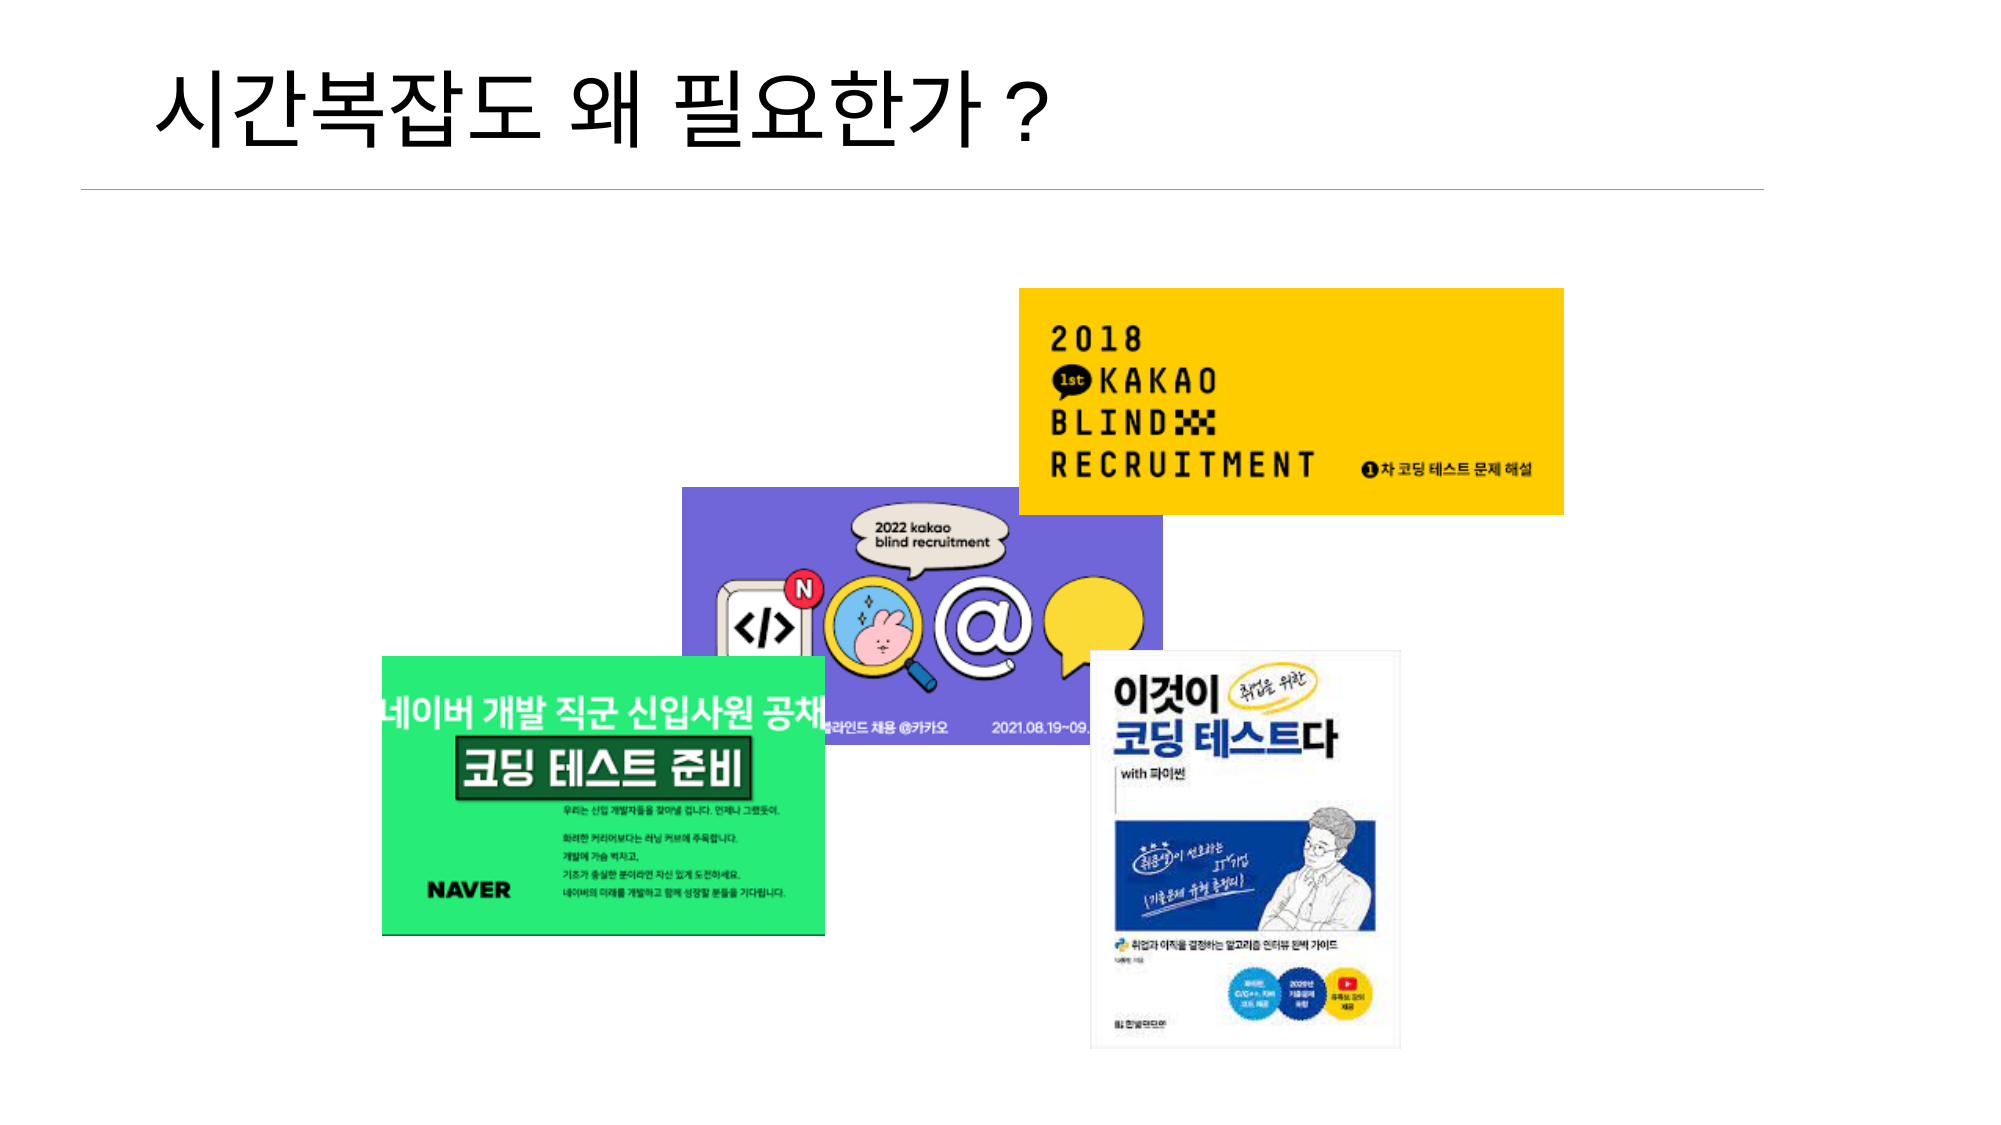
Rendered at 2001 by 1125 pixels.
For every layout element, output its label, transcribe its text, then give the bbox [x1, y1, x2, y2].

title 시간복잡도 왜 필요한가? [137, 59, 1246, 168]
picture [382, 288, 1564, 1050]
